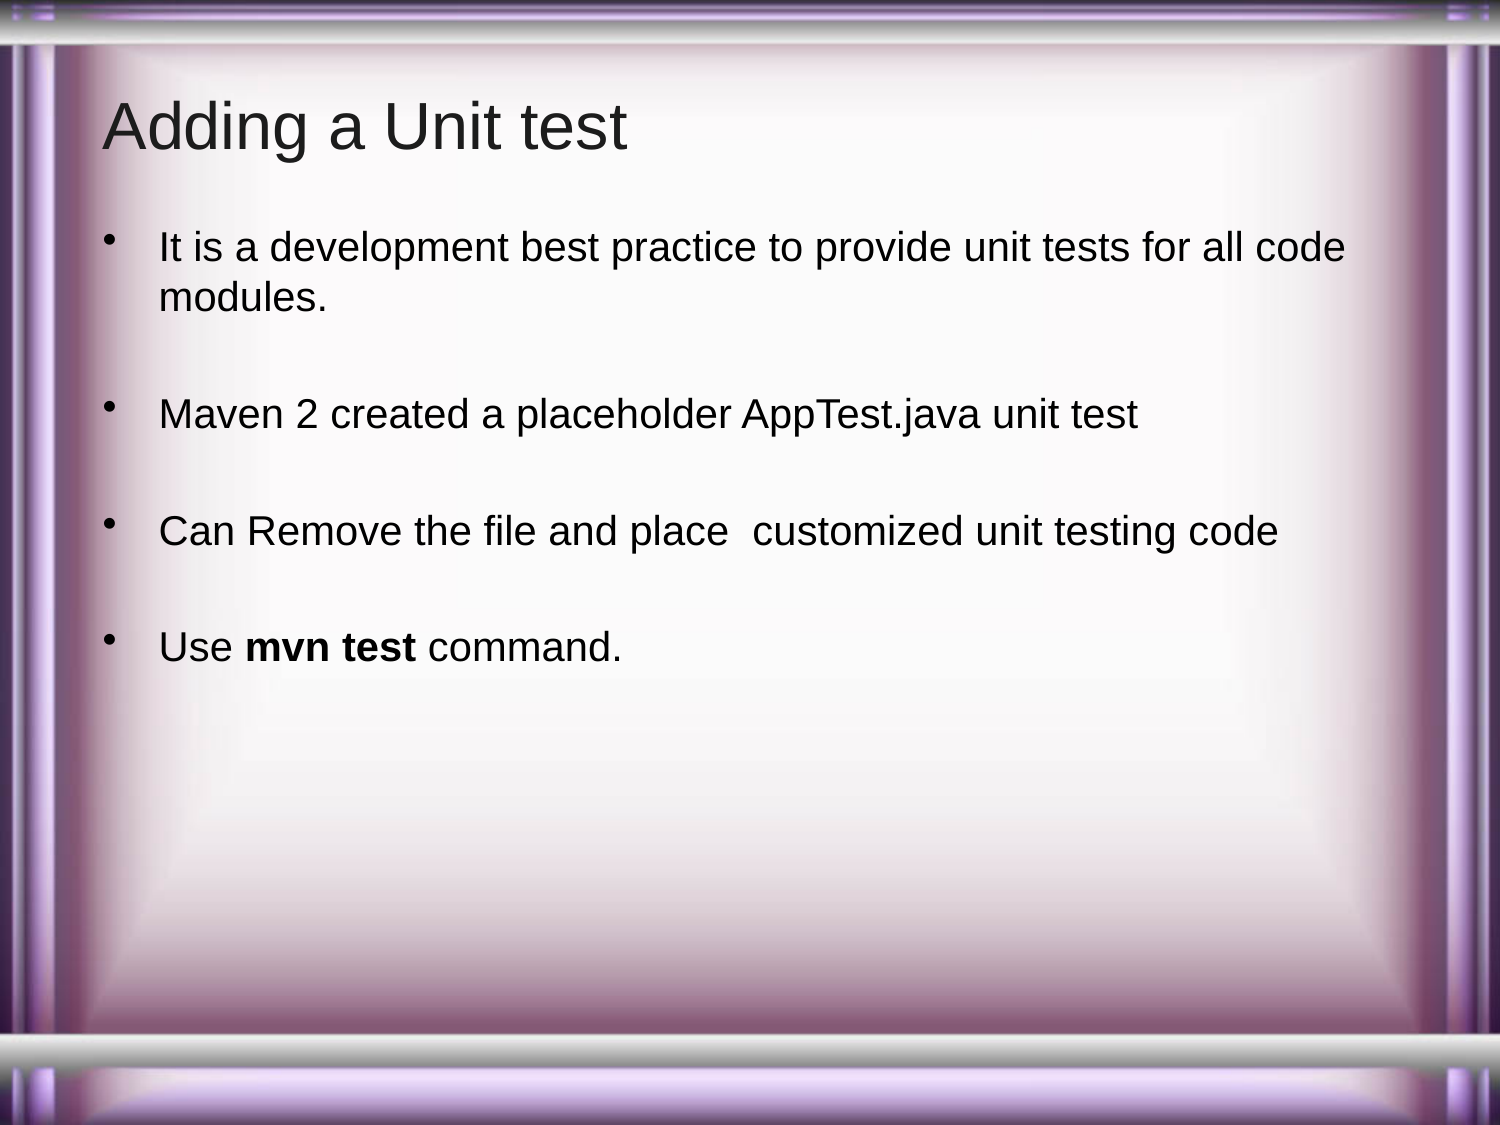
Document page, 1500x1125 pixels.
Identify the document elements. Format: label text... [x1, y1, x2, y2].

list It is a development best practice to provide unit tests for all code modules. Maven 2 created a placeholder AppTest.java unit test Can Remove the file and place customized unit testing code Use mvn test command. [87, 212, 1426, 1088]
picture [0, 0, 1500, 1125]
title Adding a Unit test [87, 62, 1438, 183]
